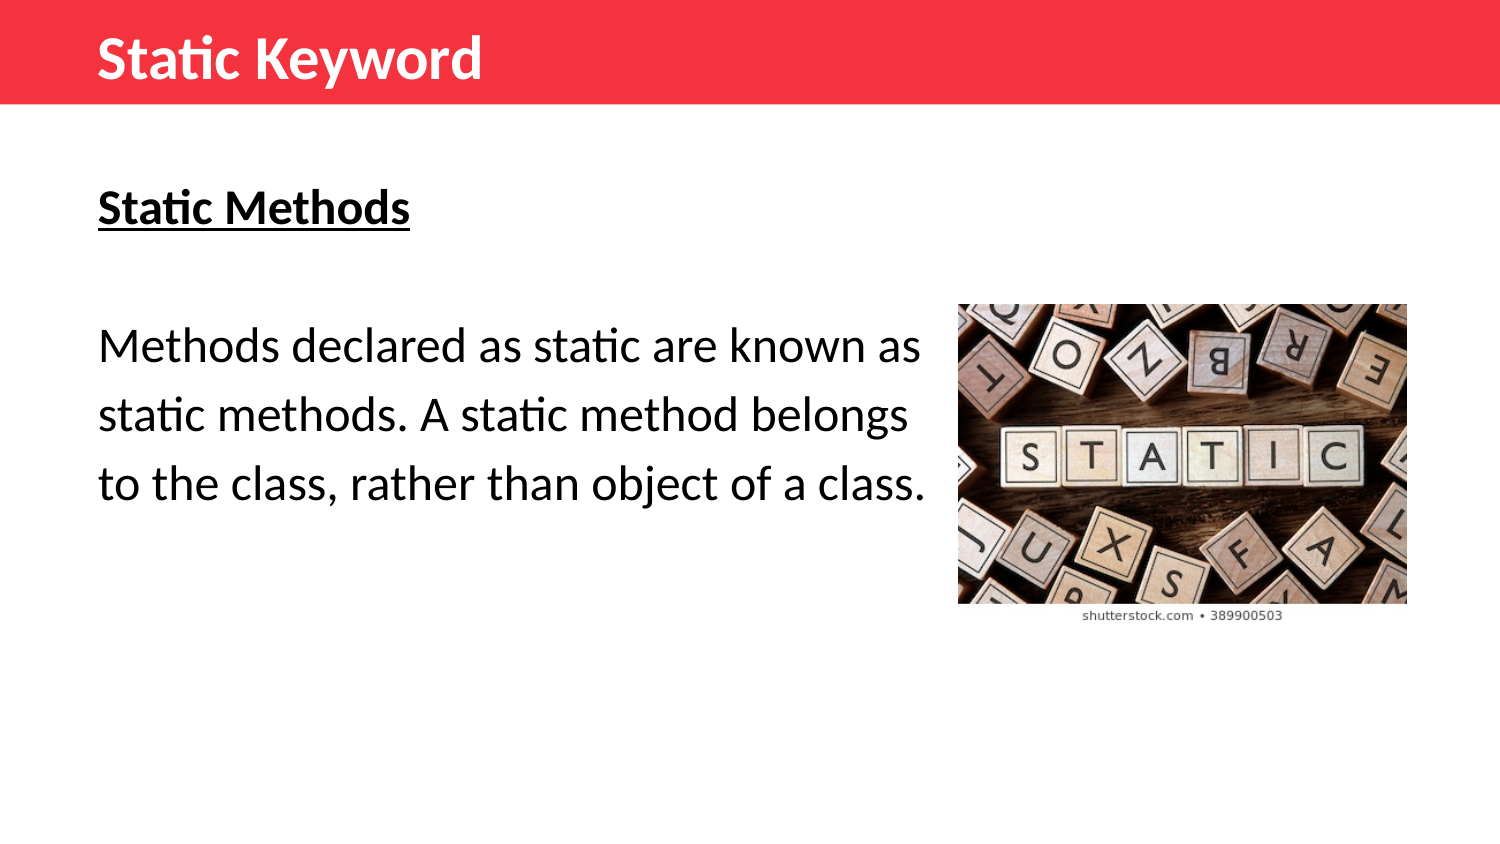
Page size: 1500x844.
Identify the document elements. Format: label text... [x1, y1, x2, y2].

picture [958, 304, 1407, 627]
text_box [0, 0, 1500, 105]
text_box Static Keyword [83, 2, 1060, 138]
text_box Static Methods Methods declared as static are known as static methods. A static method belongs to the class, rather than object of a class. [83, 150, 1398, 571]
